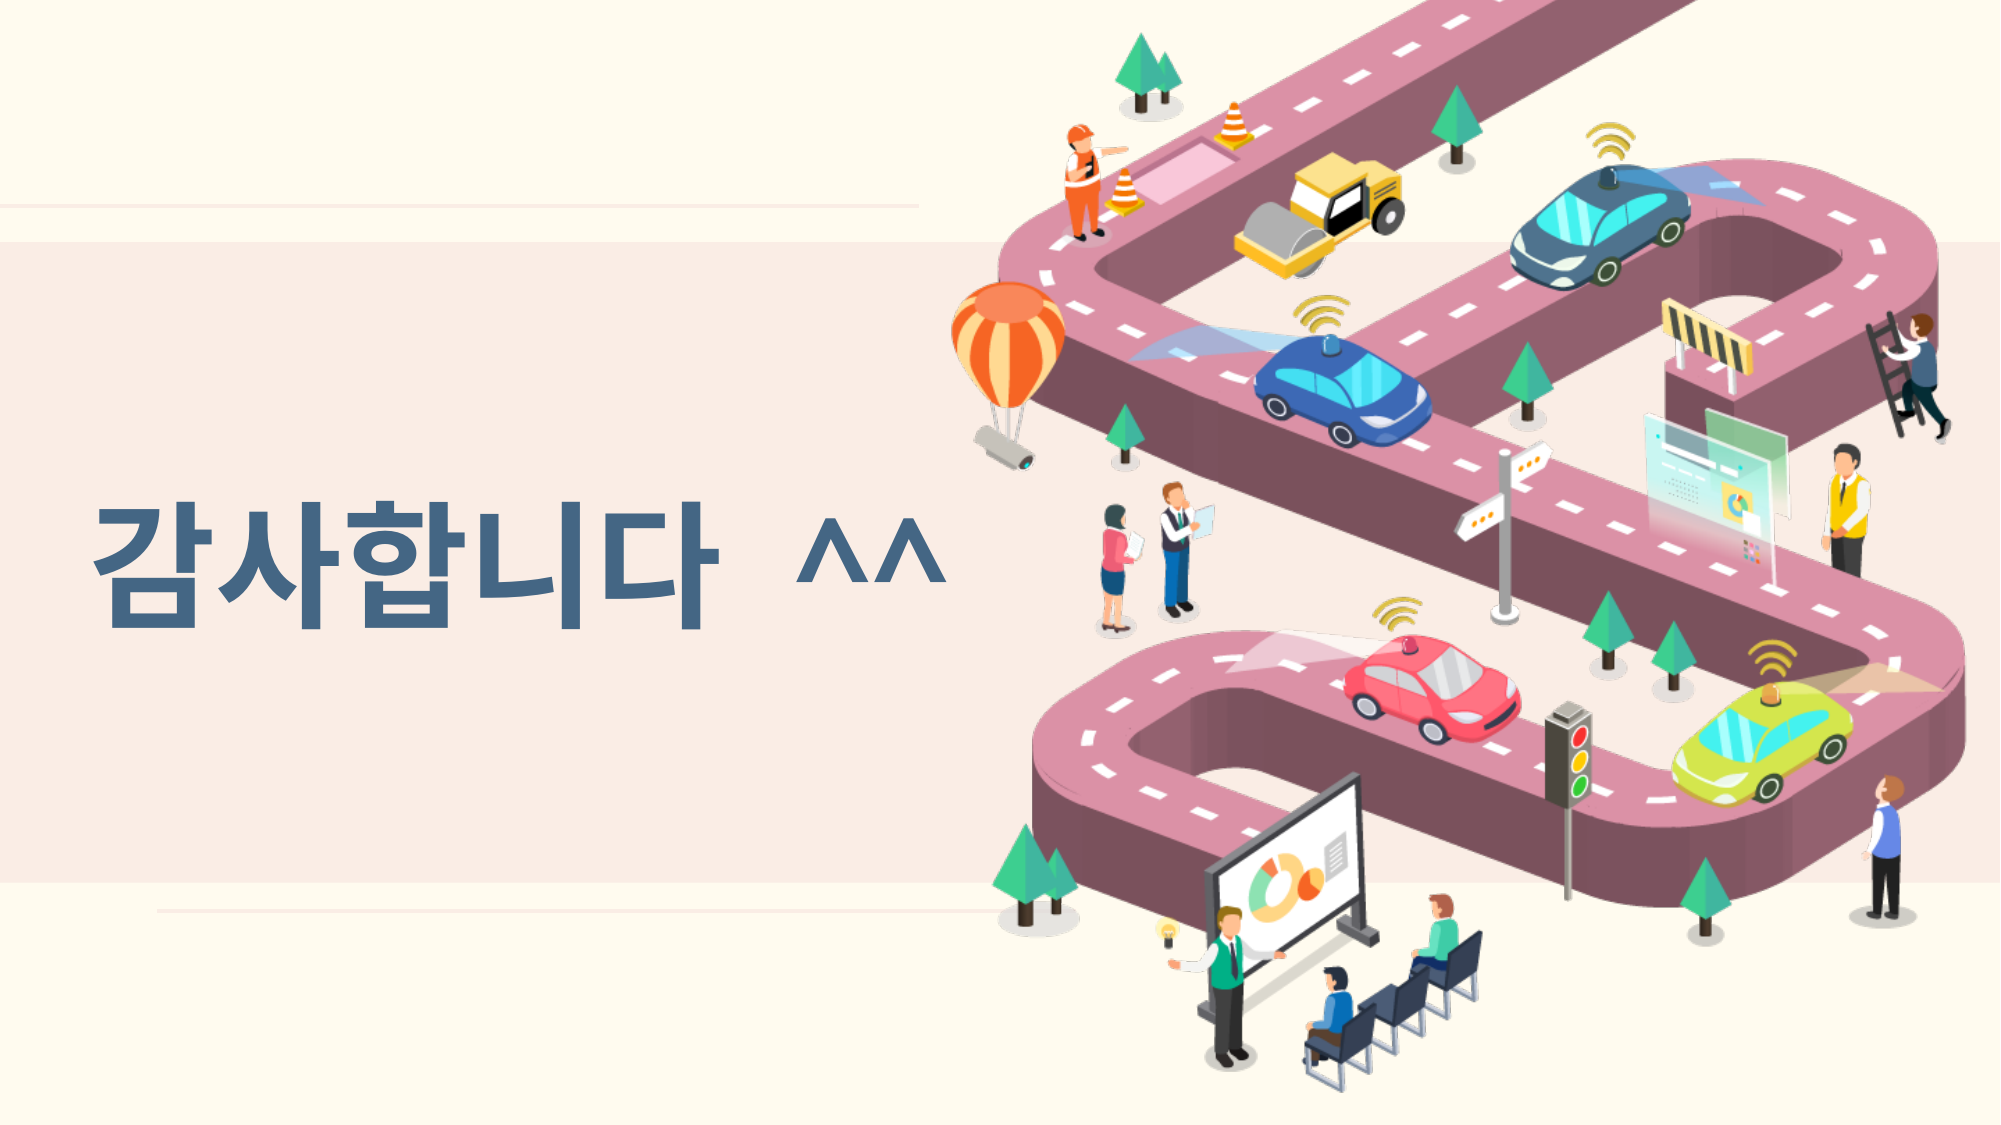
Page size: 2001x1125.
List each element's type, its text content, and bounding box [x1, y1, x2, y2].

picture [268, 0, 1983, 1125]
text_box 감사합니다 ^^ [74, 491, 1047, 655]
